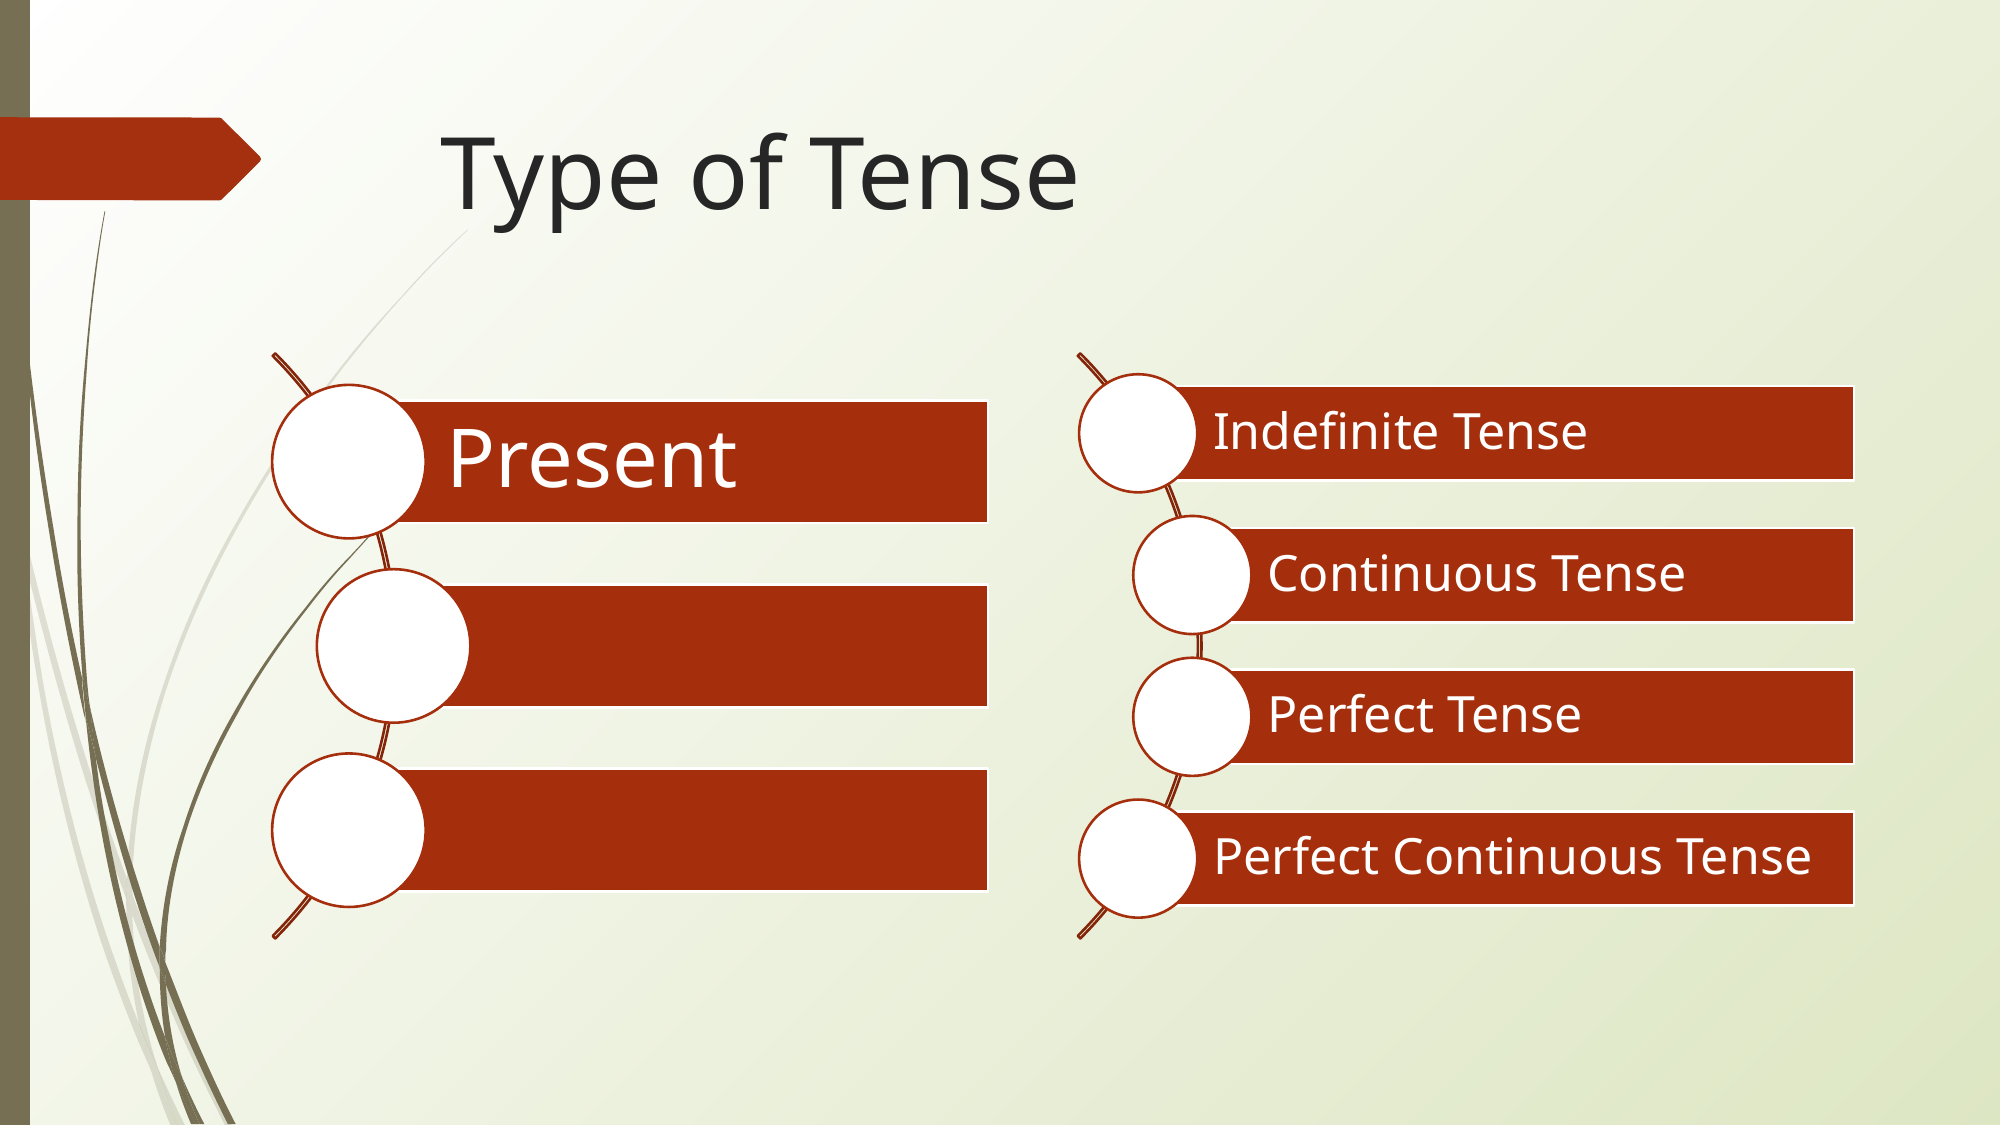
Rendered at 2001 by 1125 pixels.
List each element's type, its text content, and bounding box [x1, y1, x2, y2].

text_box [990, 231, 1855, 1060]
title Type of Tense [425, 102, 1888, 313]
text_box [0, 231, 989, 1060]
